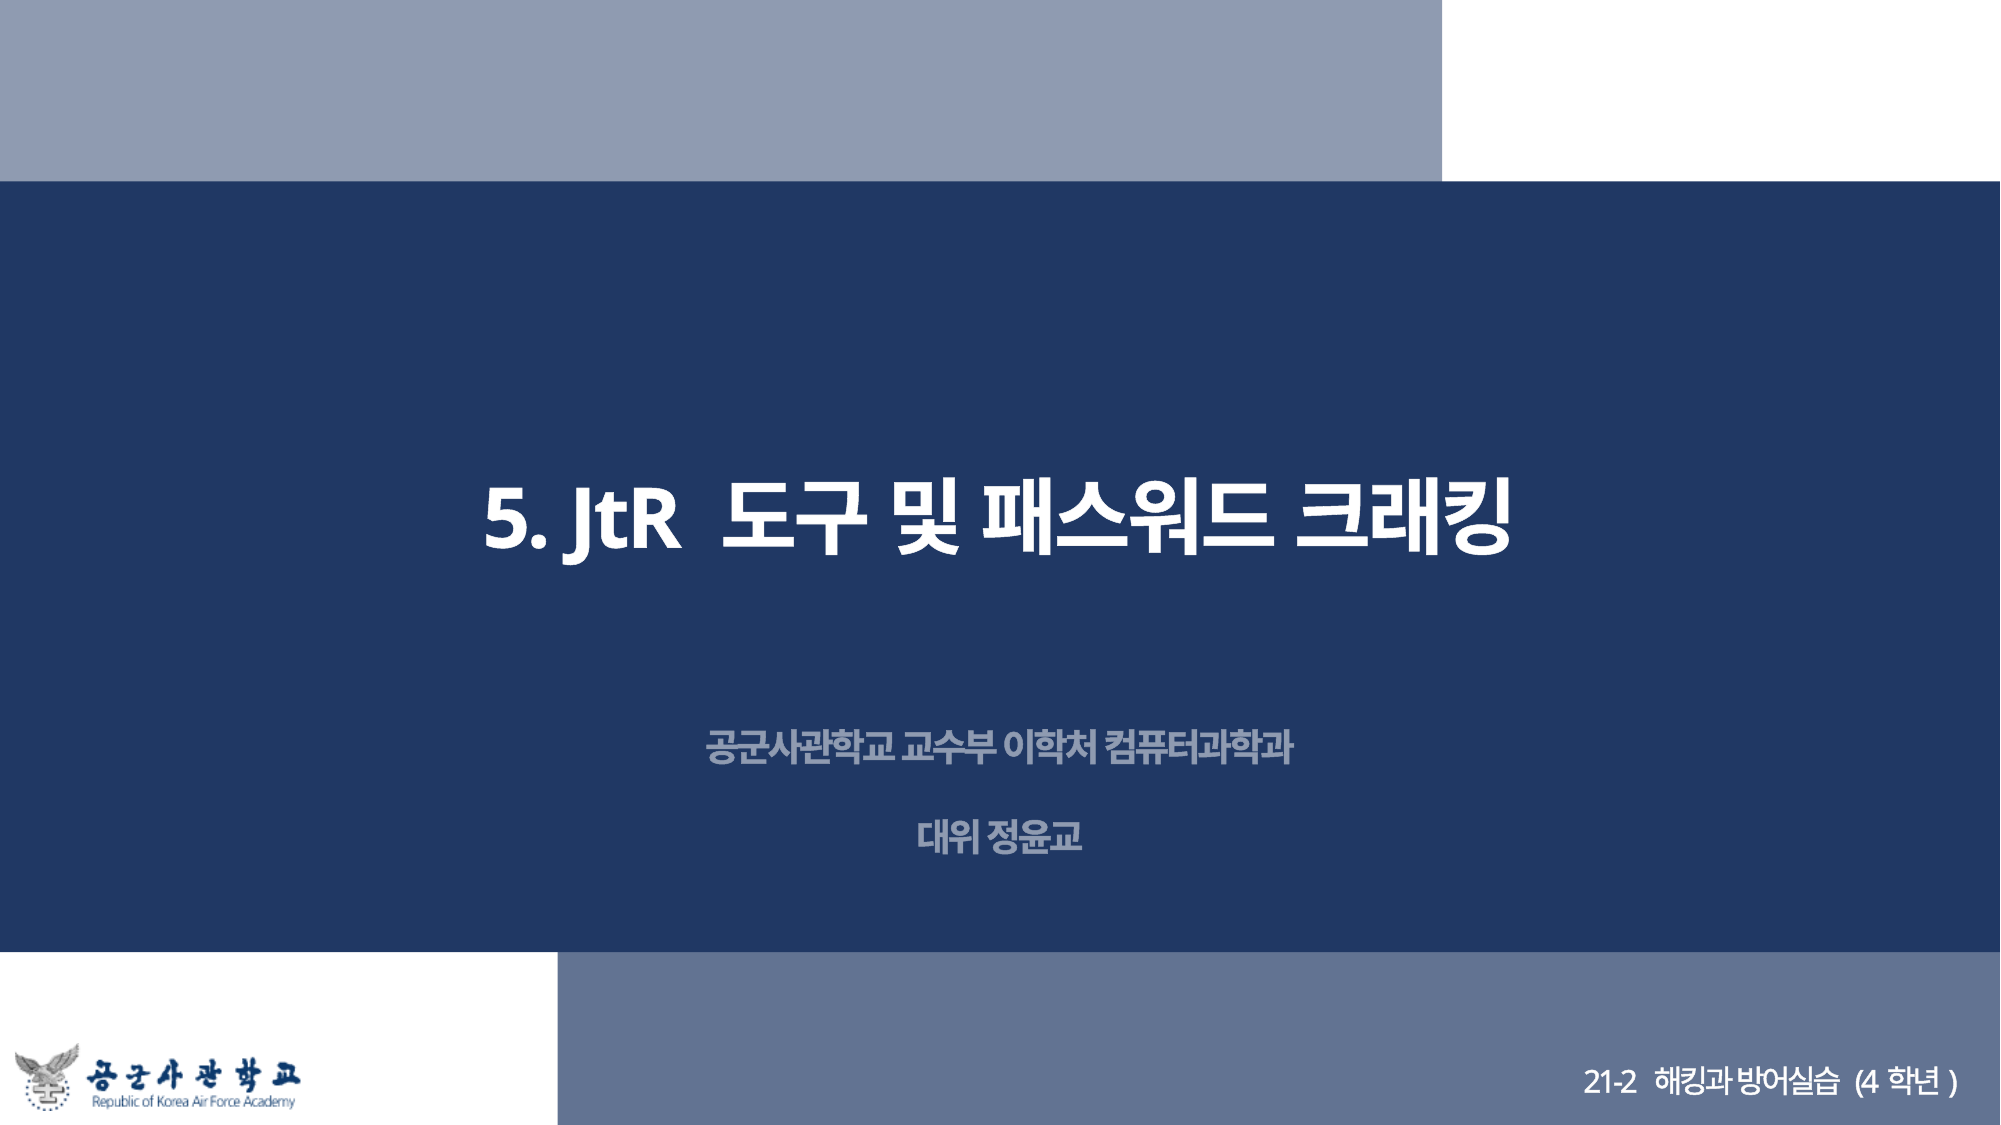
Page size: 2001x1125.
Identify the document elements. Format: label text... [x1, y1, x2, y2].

picture [14, 1043, 302, 1111]
title 5. JtR 도구 및 패스워드 크래킹 [137, 411, 1863, 630]
